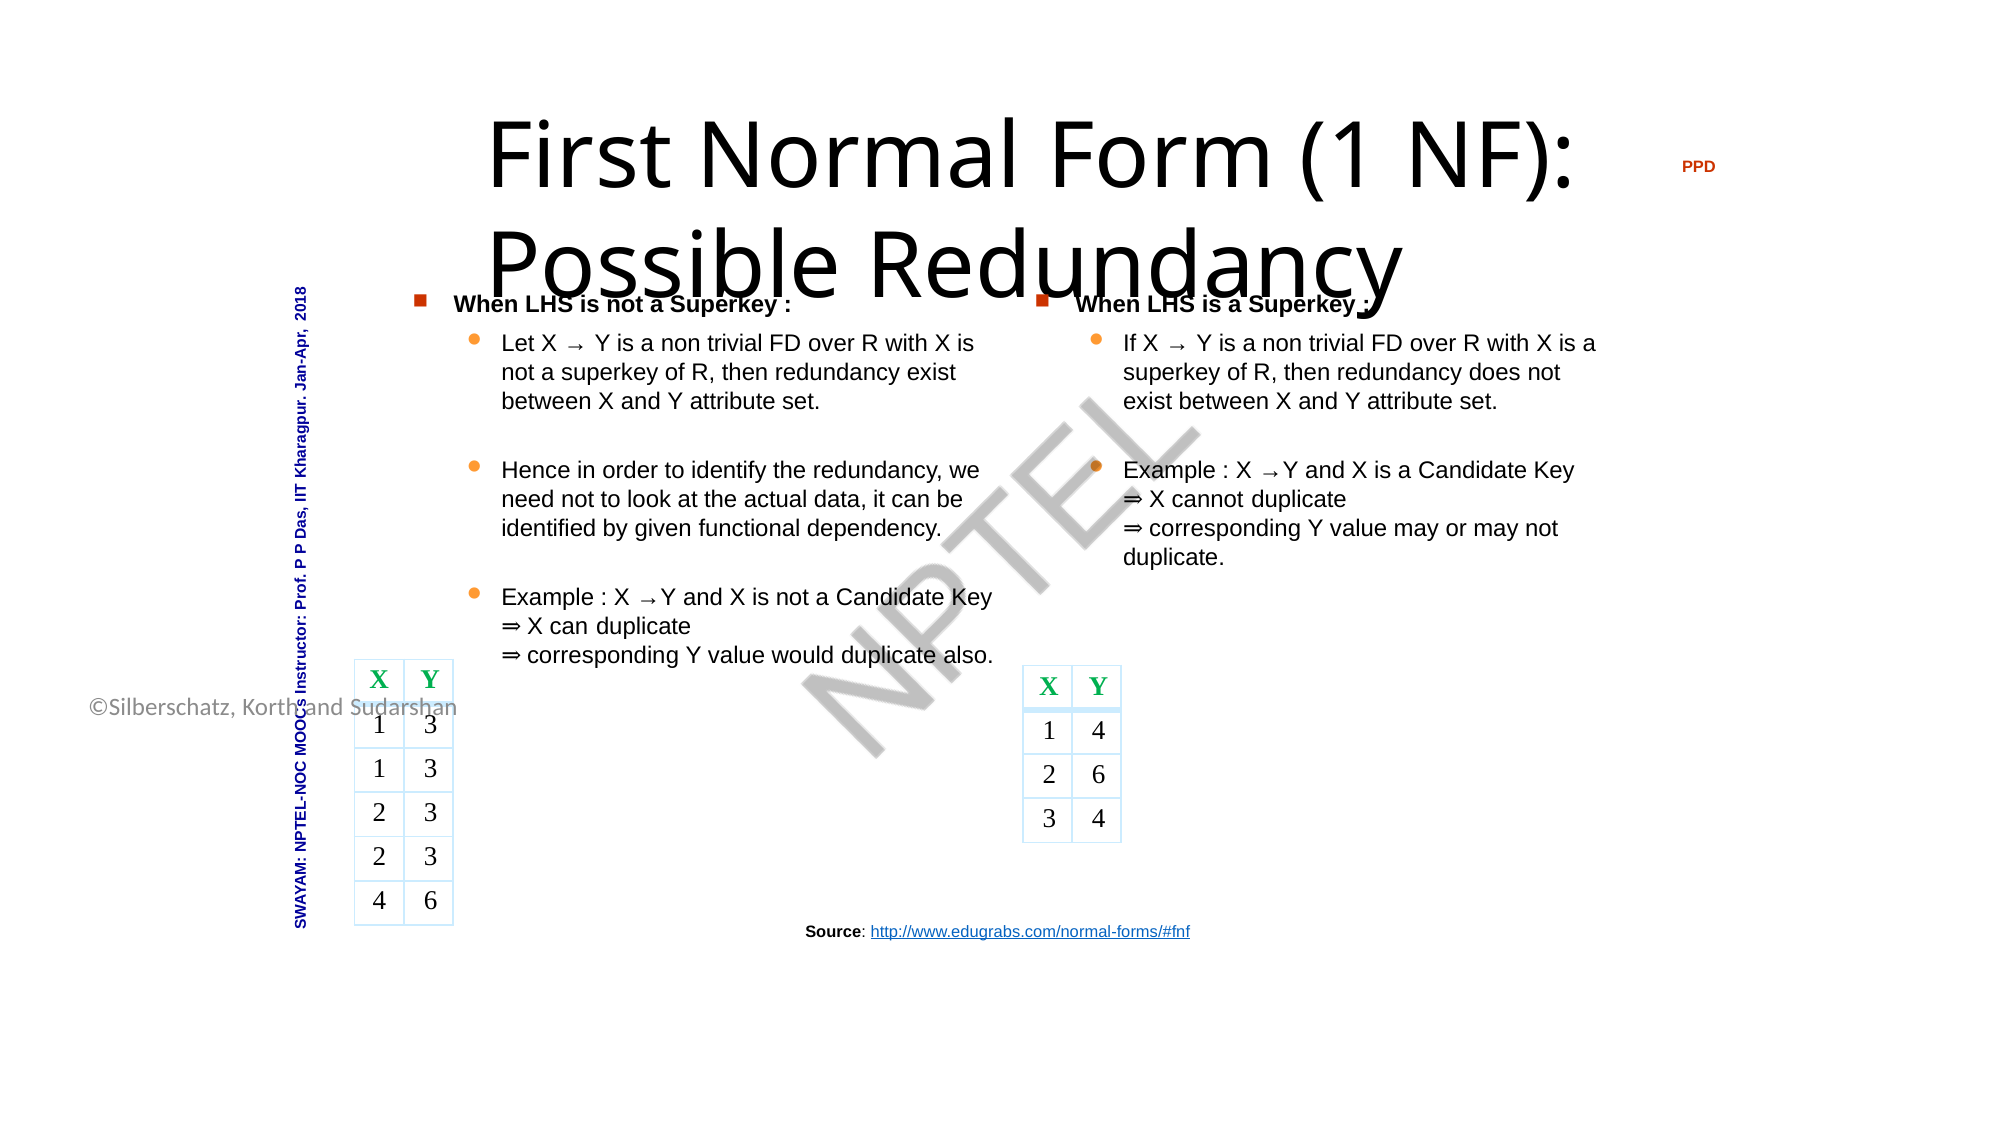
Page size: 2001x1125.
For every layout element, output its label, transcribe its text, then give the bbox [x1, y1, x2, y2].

text_box Source: http://www.edugrabs.com/normal-forms/#fnf [803, 918, 1197, 941]
table_cell 3 [405, 793, 452, 836]
table_cell 3 [405, 837, 452, 880]
table_cell 3 [405, 707, 452, 747]
table_cell 1 [355, 707, 403, 747]
table_cell 3 [405, 749, 452, 791]
table_header Y [405, 660, 452, 701]
table_cell 2 [1024, 789, 1071, 797]
text_box Hence in order to identify the redundancy, we need not to look at the actual data, it can be identified by given functional dependency. [465, 452, 773, 541]
table_cell 1 [355, 749, 403, 791]
text_box Example : X →Y and X is not a Candidate Key ⇒ X can duplicate ⇒ corresponding Y value would duplicate also. [465, 579, 773, 669]
table_header X [355, 660, 403, 701]
text_box PPD [1680, 154, 1719, 176]
text_box When LHS is a Superkey : If X → Y is a non trivial FD over R with X is a superkey of R, then redundancy does not exist between X and Y attribute set. [1032, 276, 1606, 415]
table_cell 2 [355, 793, 403, 836]
text_box When LHS is not a Superkey : Let X → Y is a non trivial FD over R with X is not a superkey of R, then redundancy exist between X and Y attribute set. [410, 276, 984, 415]
table_cell 2 [355, 837, 403, 880]
table_cell 6 [1073, 789, 1120, 797]
table_cell 3 [1024, 799, 1071, 842]
text_box [773, 336, 1227, 789]
text_box SWAYAM: NPTEL-NOC MOOCs Instructor: Prof. P P Das, IIT Kharagpur. Jan-Apr, 2018 [290, 276, 310, 932]
table_cell 4 [1073, 799, 1120, 842]
text_box Example : X →Y and X is a Candidate Key ⇒ X cannot duplicate ⇒ corresponding Y value may or may not duplicate. [1227, 452, 1584, 570]
table_cell 6 [405, 882, 452, 924]
table_cell 4 [355, 882, 403, 924]
title First Normal Form (1 NF): Possible Redundancy [483, 92, 1592, 316]
